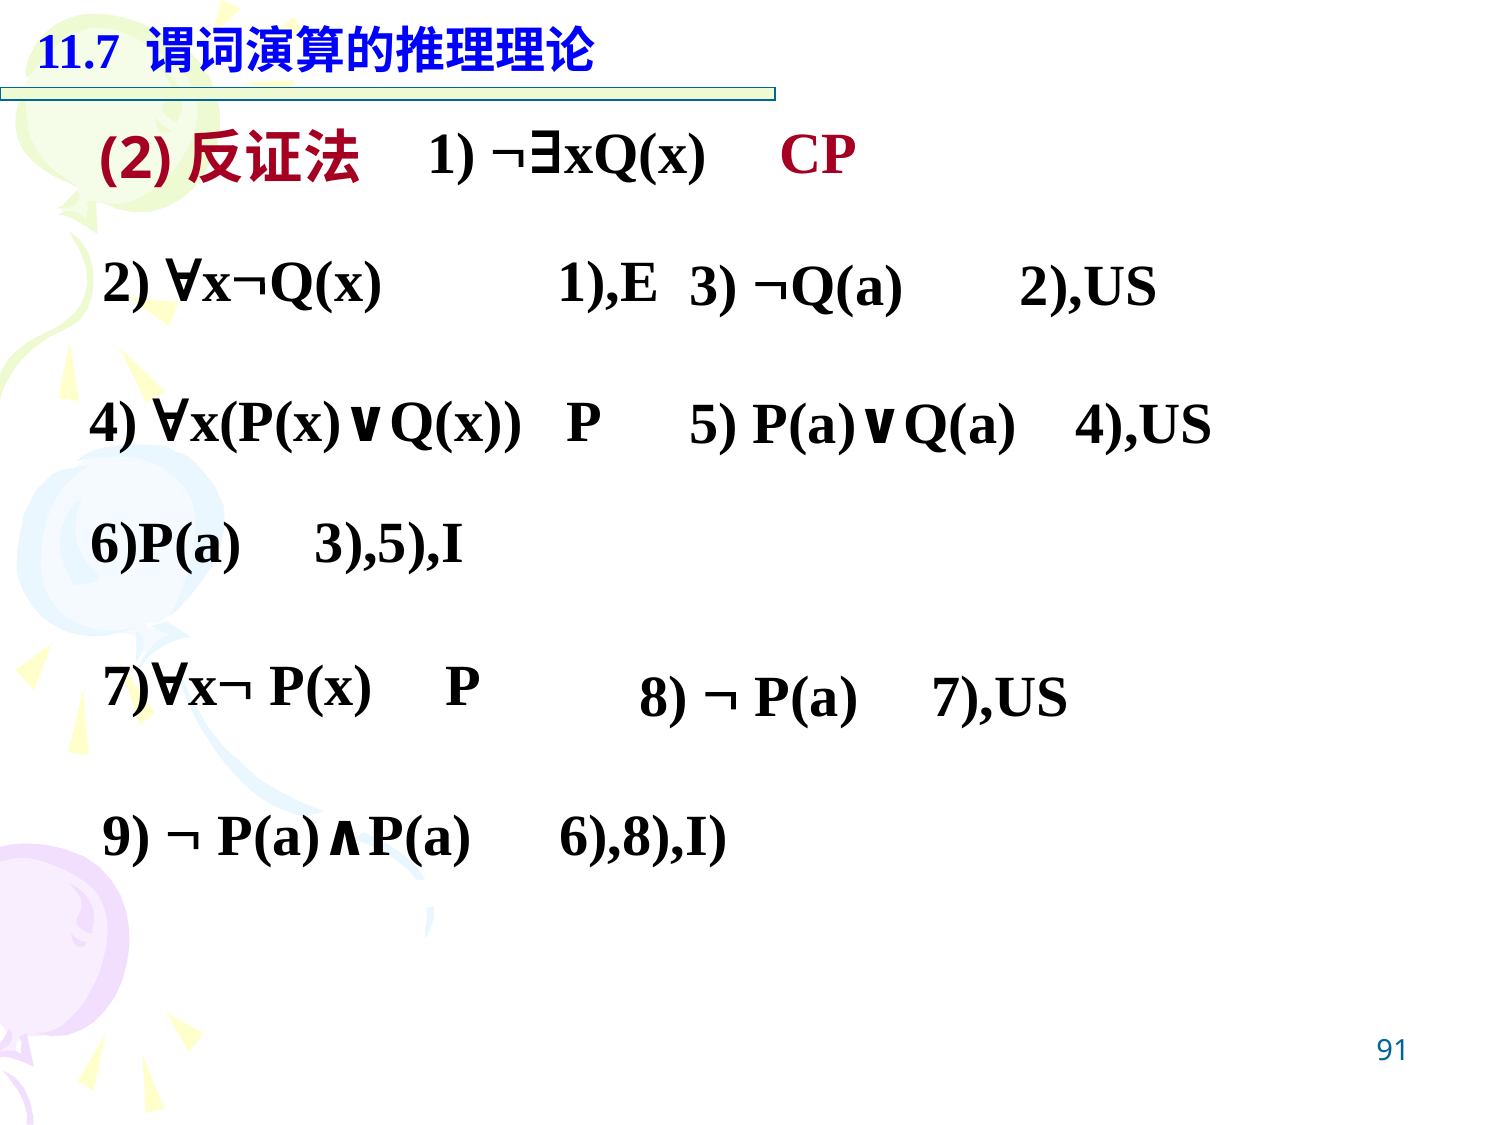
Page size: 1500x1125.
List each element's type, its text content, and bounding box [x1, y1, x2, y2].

text_box 1) ∃xQ(x) CP [412, 107, 1138, 193]
text_box 7)∀x P(x) P [87, 639, 625, 726]
text_box 8)  P(a) 7),US [624, 650, 1264, 736]
text_box 6)P(a) 3),5),I [75, 496, 523, 582]
text_box 2) ∀xQ(x) 1),E [87, 234, 688, 321]
text_box [0, 87, 775, 100]
text_box 3) Q(a) 2),US [674, 239, 1338, 326]
slide_number 91 [1074, 1024, 1425, 1100]
text_box (2)反证法 [85, 112, 450, 198]
text_box 11.7 谓词演算的推理理论 [21, 10, 611, 86]
text_box 9)  P(a)∧P(a) 6),8),I) [87, 789, 933, 876]
text_box 5) P(a)∨Q(a) 4),US [674, 377, 1350, 463]
text_box 4) ∀x(P(x)∨Q(x)) P [75, 375, 700, 461]
